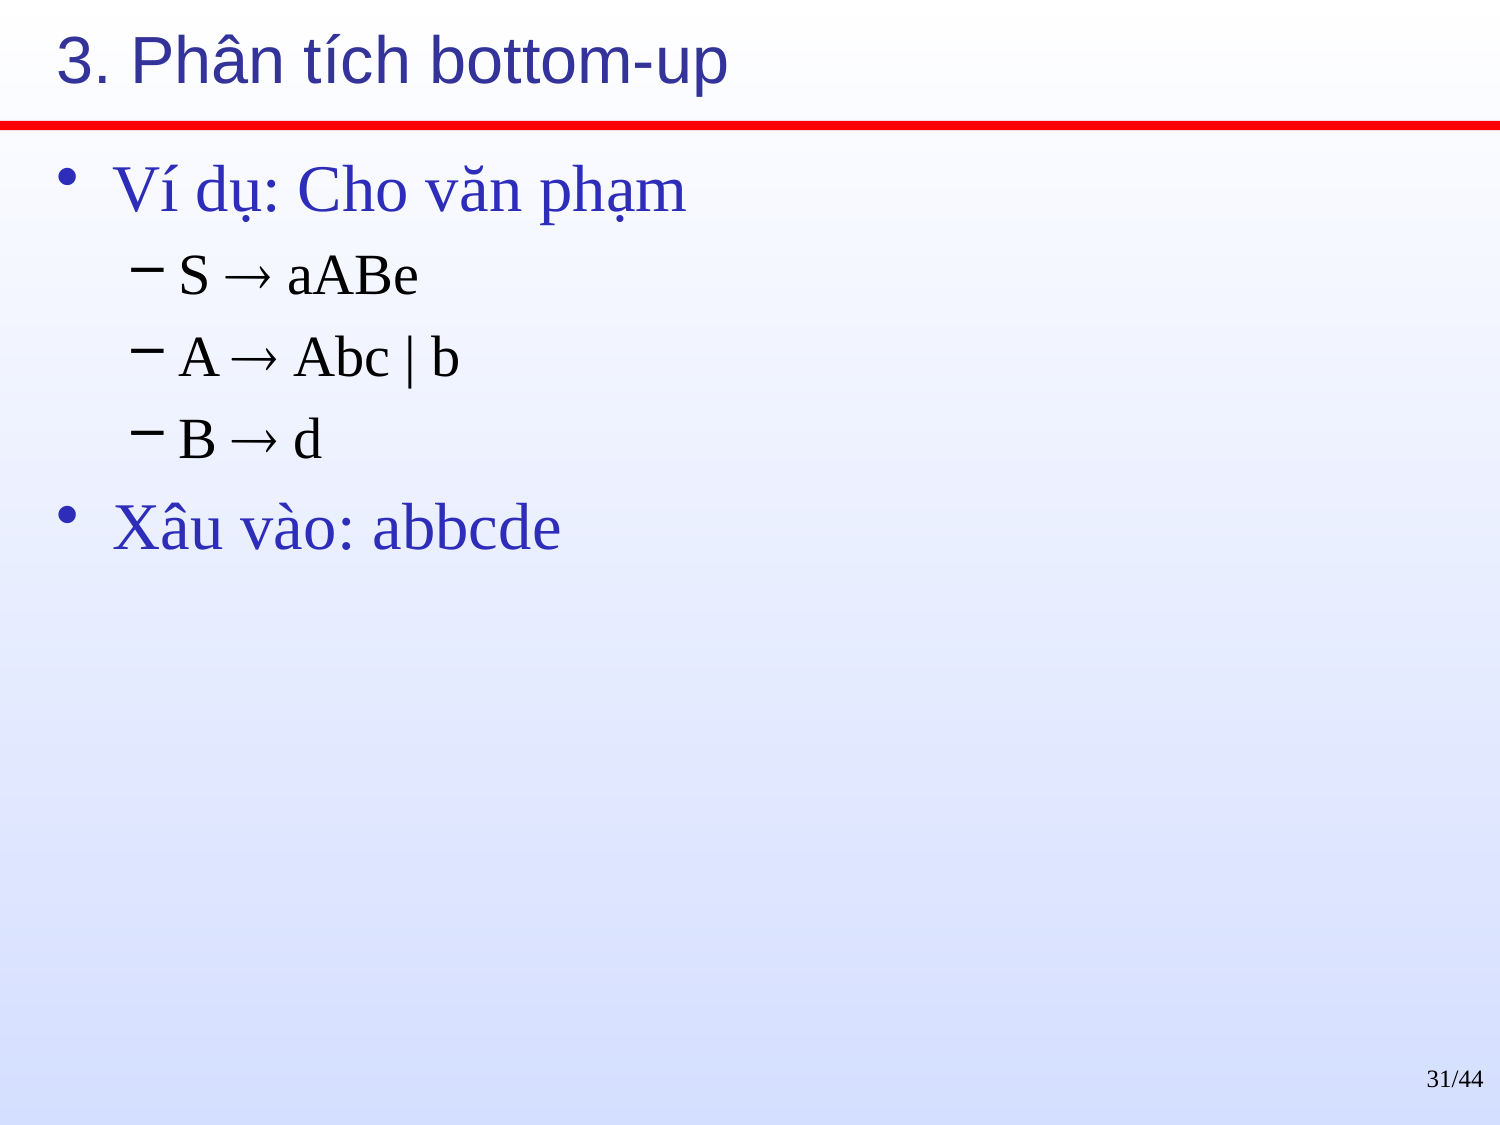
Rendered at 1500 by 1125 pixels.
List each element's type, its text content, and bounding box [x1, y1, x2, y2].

title 3. Phân tích bottom-up [41, 0, 1500, 114]
list Ví dụ: Cho văn phạm S  aABe A  Abc | b B  d Xâu vào: abbcde [41, 137, 1500, 1024]
